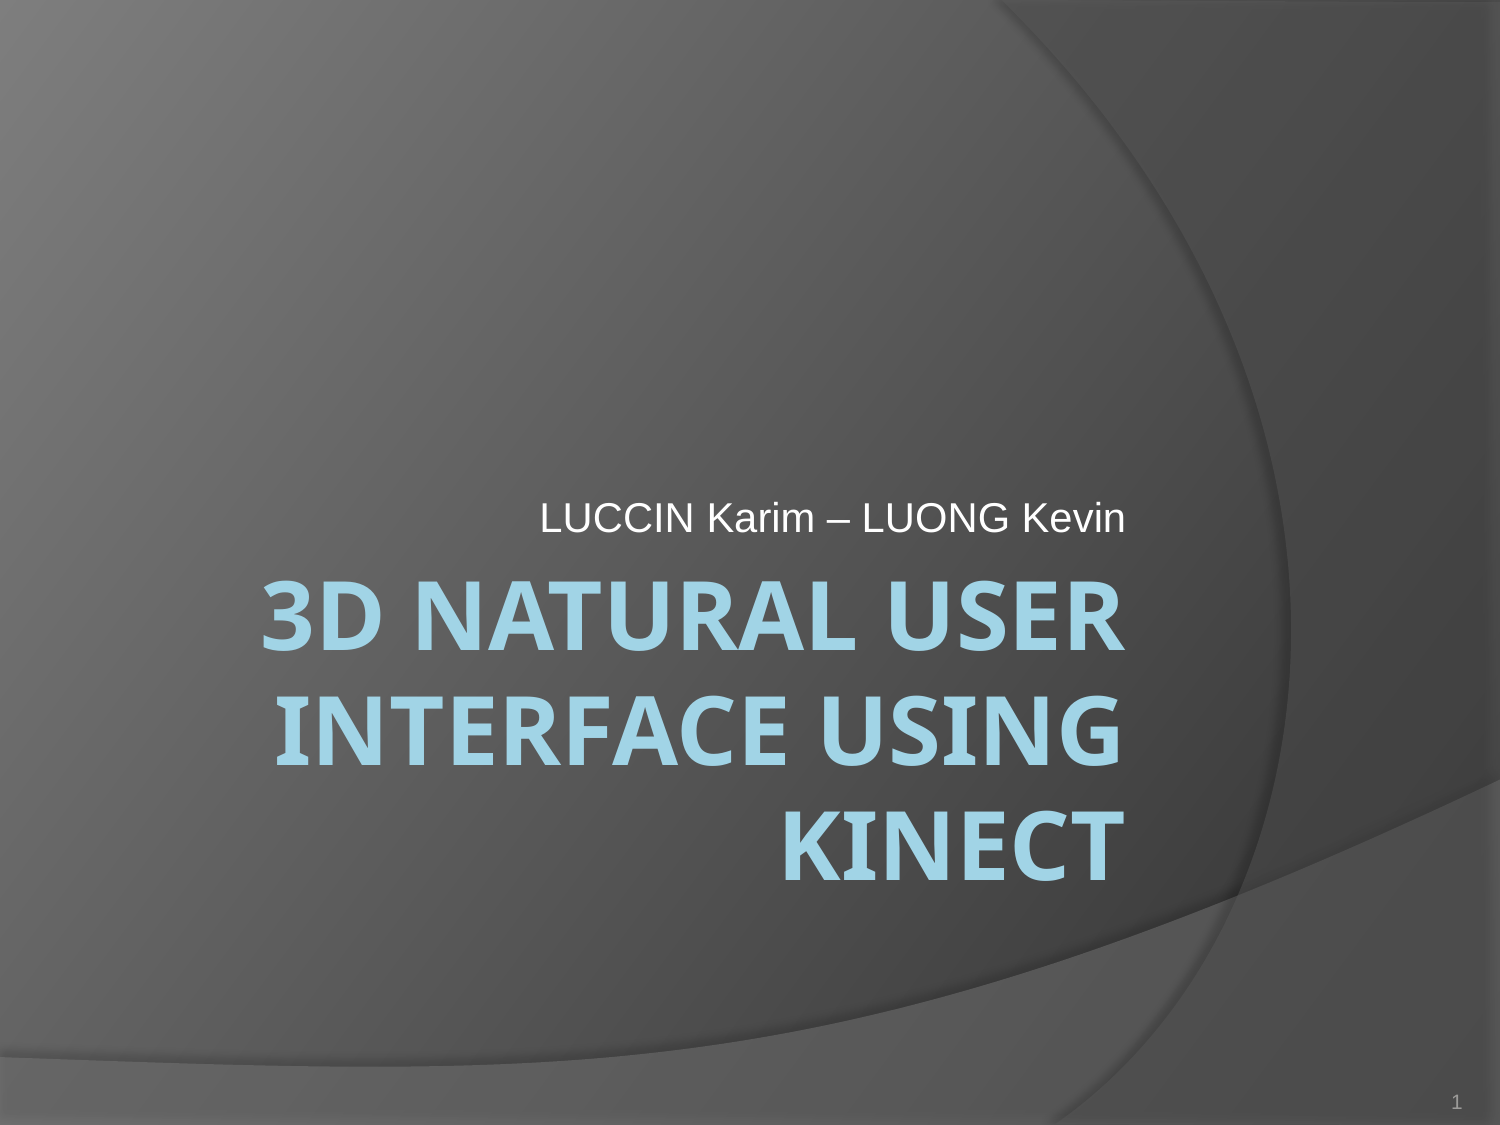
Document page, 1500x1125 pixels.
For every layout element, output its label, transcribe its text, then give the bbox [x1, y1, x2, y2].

slide_number 1 [1337, 1053, 1463, 1114]
title 3D Natural user interface using Kinect [70, 547, 1134, 925]
subtitle LUCCIN Karim – LUONG Kevin [71, 253, 1134, 541]
